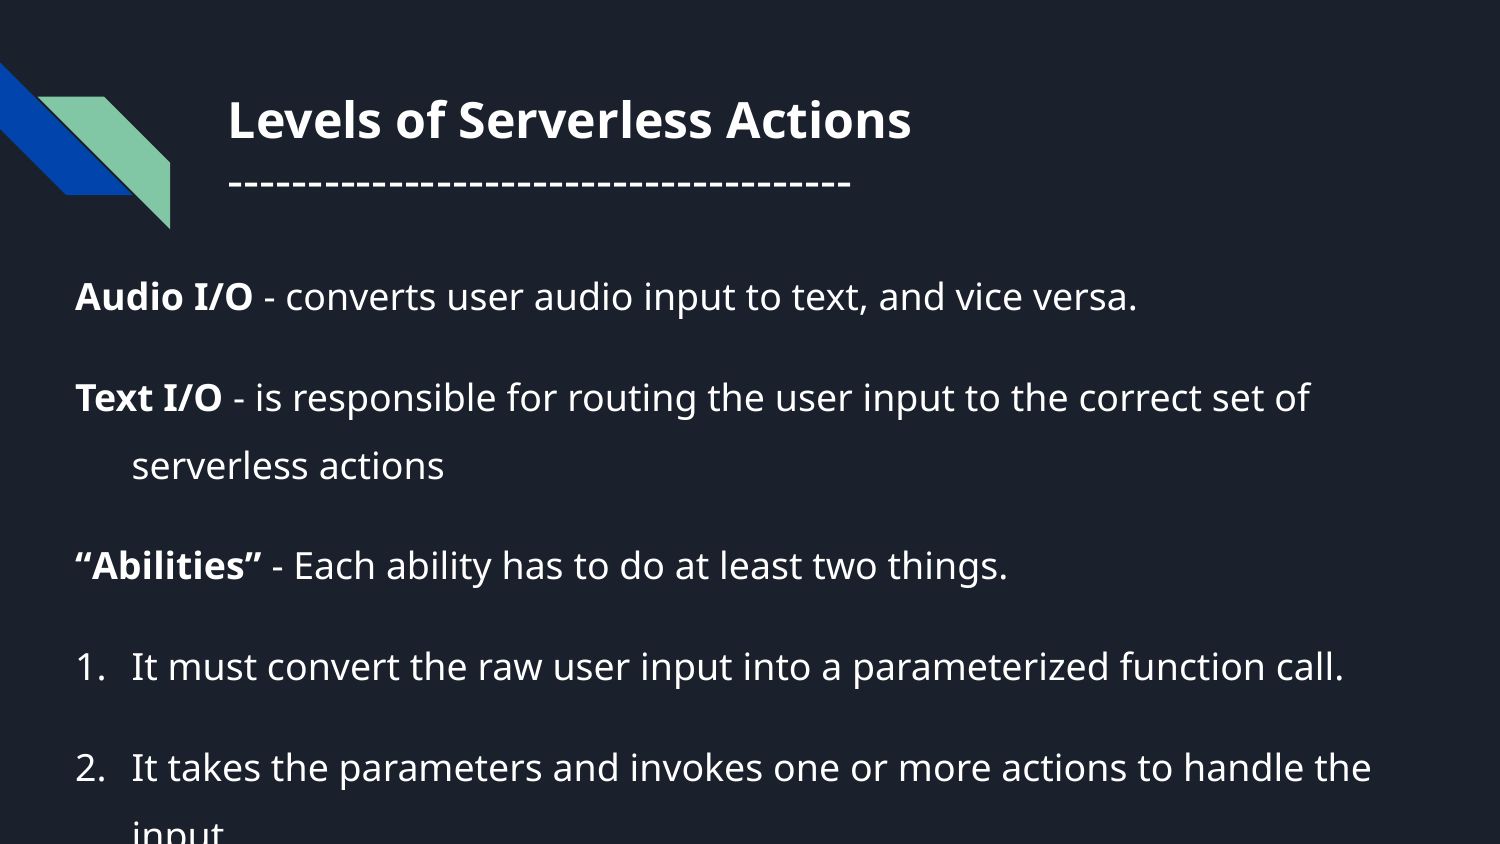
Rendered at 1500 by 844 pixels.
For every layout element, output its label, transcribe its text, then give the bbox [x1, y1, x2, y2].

list Audio I/O - converts user audio input to text, and vice versa. Text I/O - is responsible for routing the user input to the correct set of serverless actions “Abilities” - Each ability has to do at least two things. It must convert the raw user input into a parameterized function call. It takes the parameters and invokes one or more actions to handle the input. [41, 235, 1476, 736]
title Levels of Serverless Actions --------------------------------------- [212, 64, 1071, 215]
